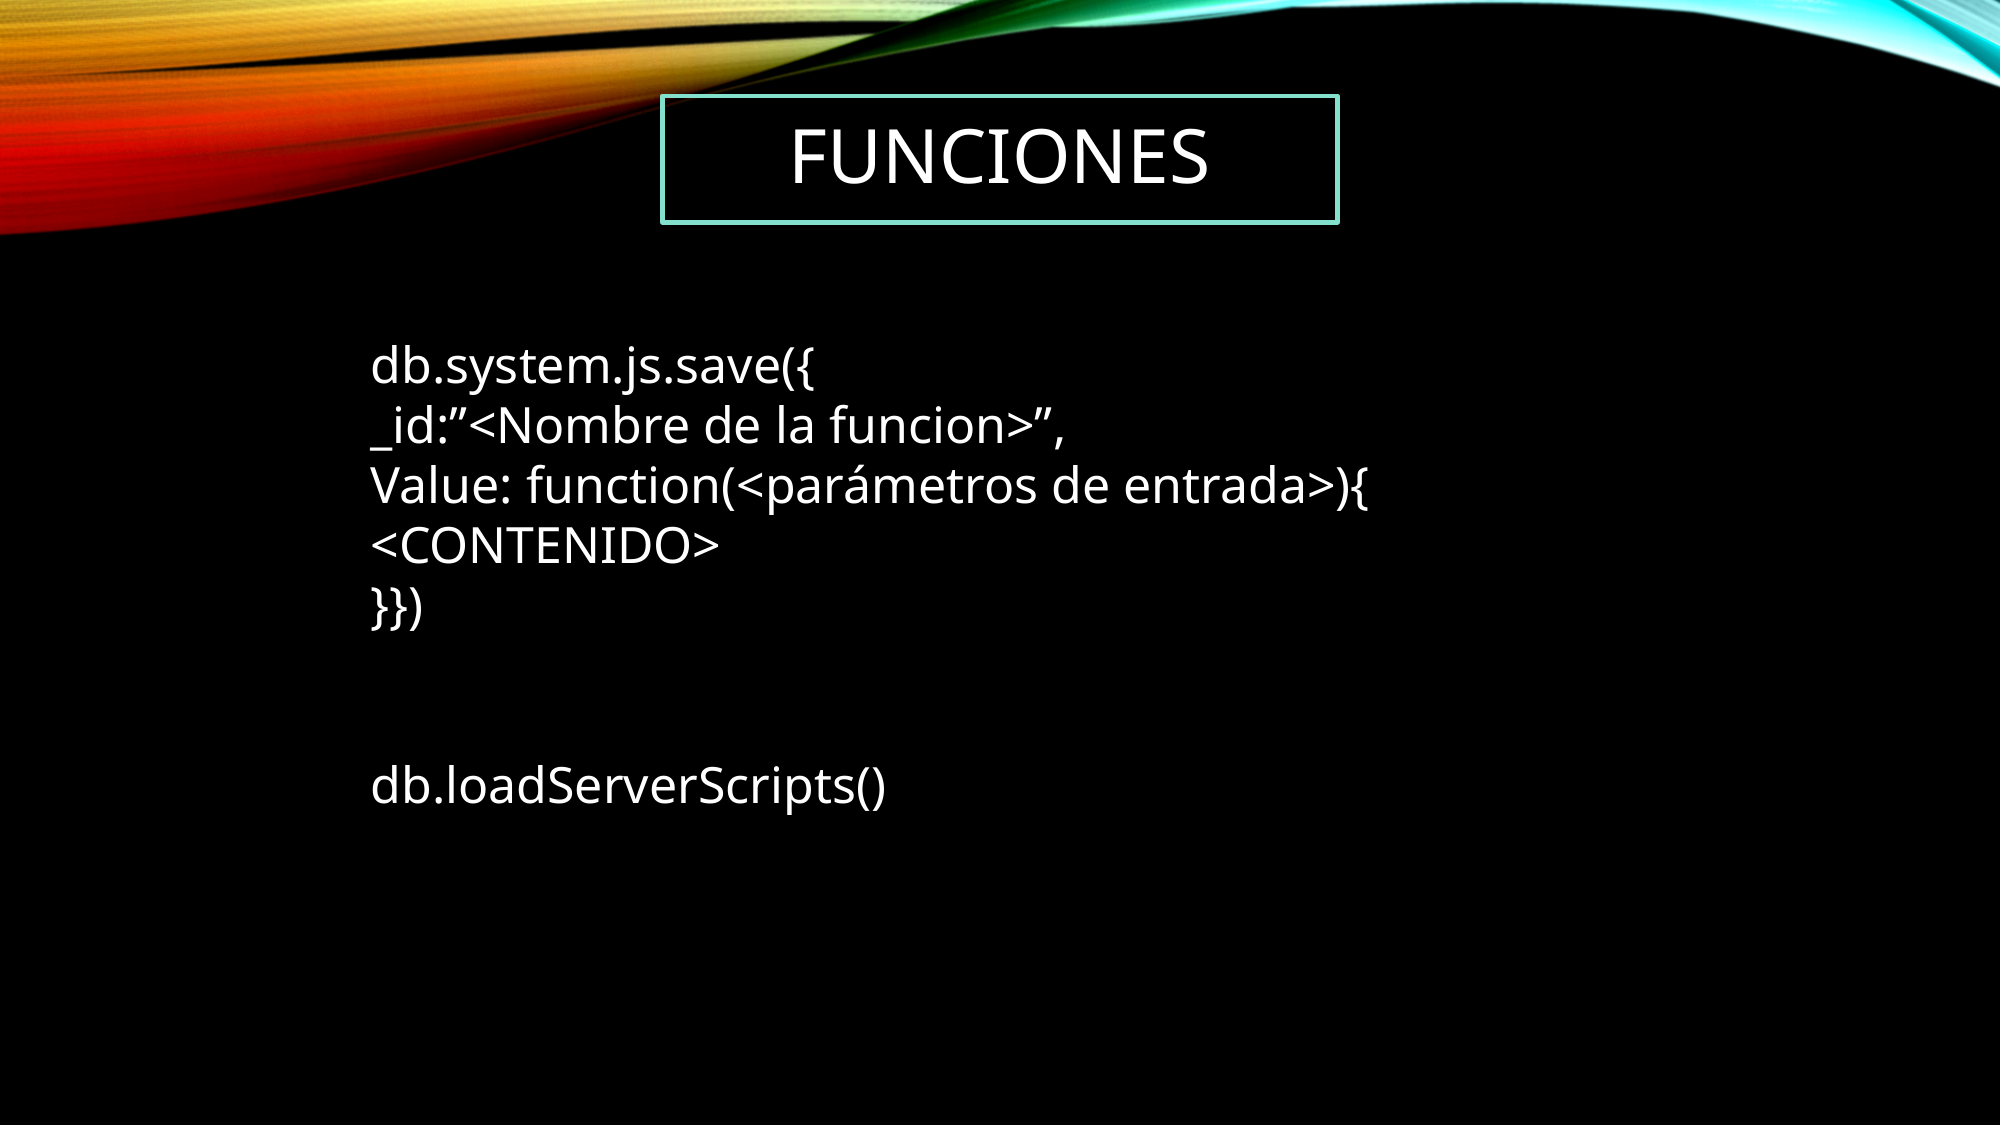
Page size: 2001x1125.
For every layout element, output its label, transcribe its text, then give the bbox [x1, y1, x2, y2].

text_box db.system.js.save({ _id:”<Nombre de la funcion>”, Value: function(<parámetros de entrada>){ <CONTENIDO> }}) db.loadServerScripts() [355, 326, 1599, 822]
title Funciones [662, 96, 1338, 223]
picture [0, 0, 2000, 237]
